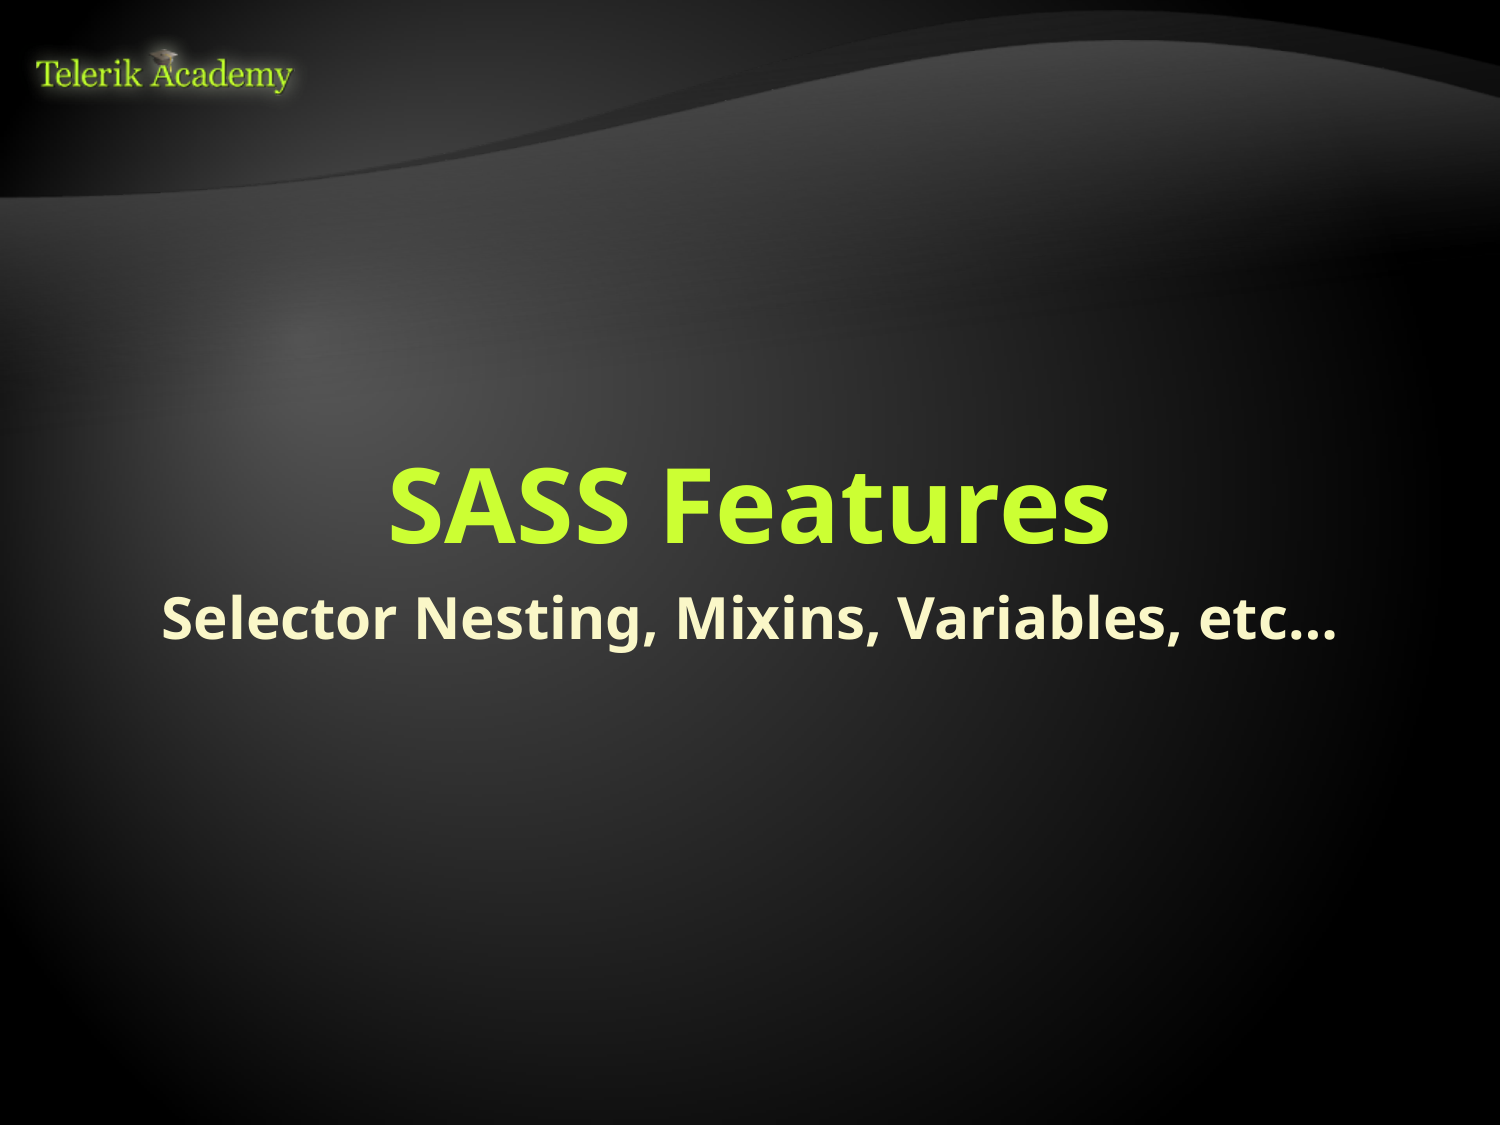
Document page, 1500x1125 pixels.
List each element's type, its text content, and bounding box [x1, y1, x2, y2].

picture [0, 0, 1500, 1125]
subtitle Selector Nesting, Mixins, Variables, etc… [99, 569, 1400, 663]
title SASS Features [99, 450, 1400, 563]
